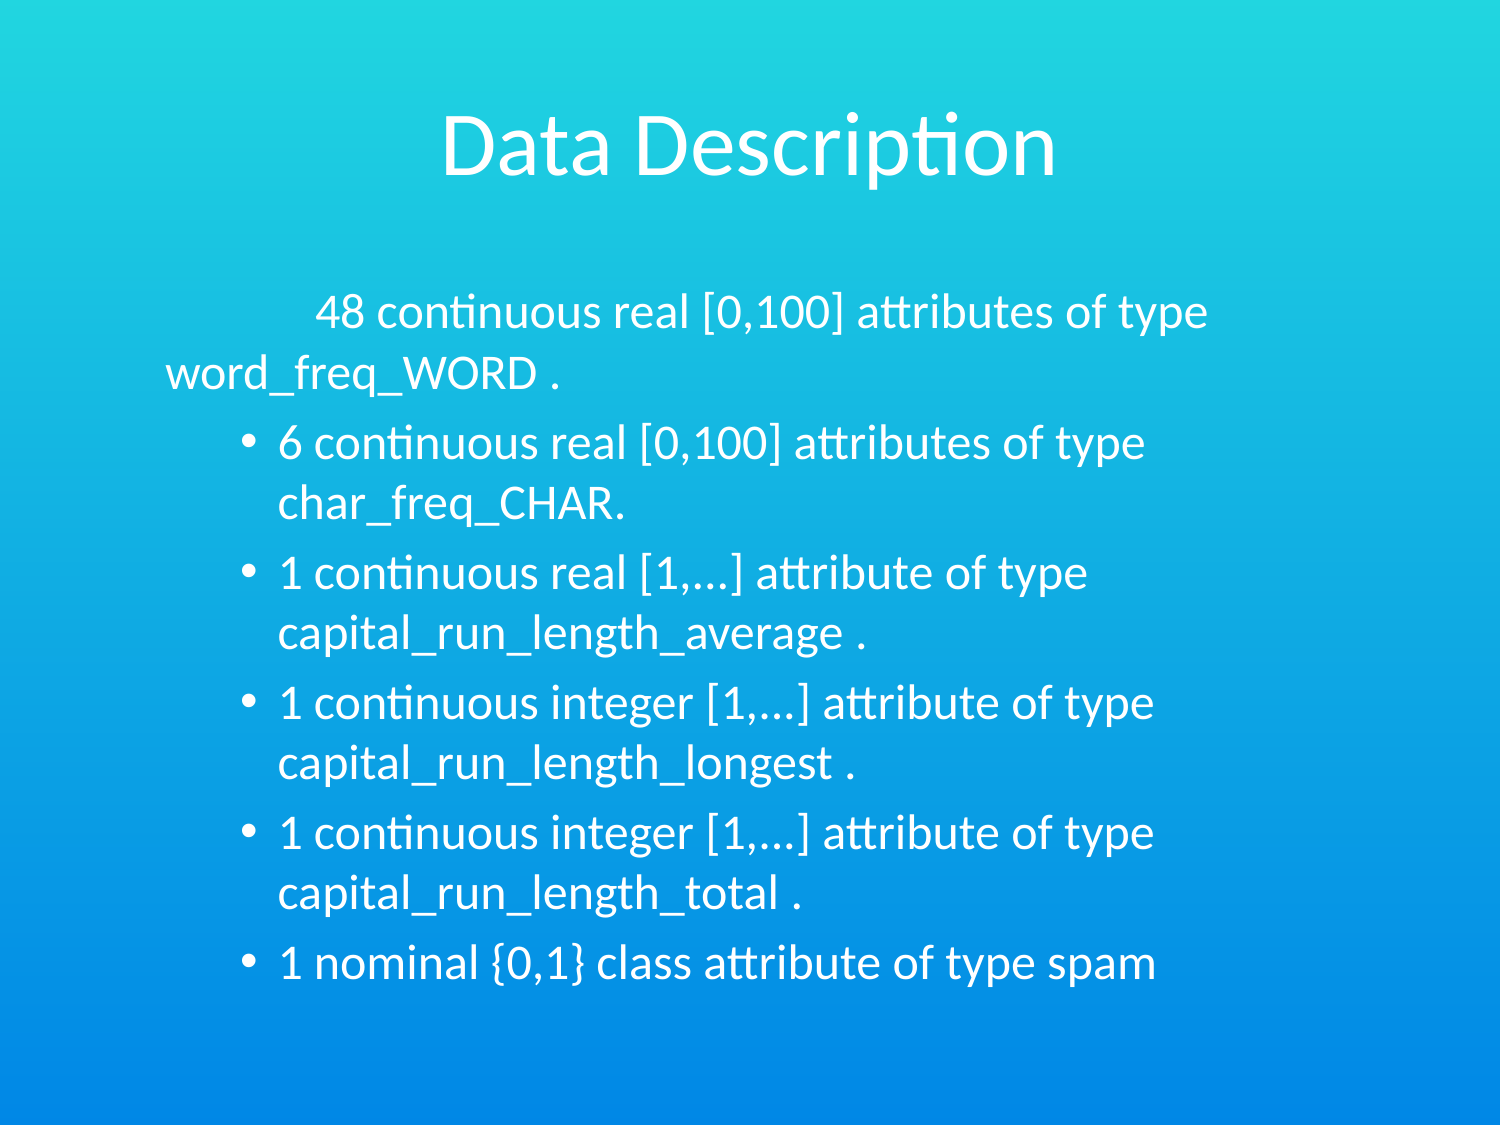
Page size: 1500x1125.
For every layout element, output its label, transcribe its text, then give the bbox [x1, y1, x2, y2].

list 48 continuous real [0,100] attributes of type word_freq_WORD . 6 continuous real [0,100] attributes of type char_freq_CHAR. 1 continuous real [1,...] attribute of type capital_run_length_average . 1 continuous integer [1,...] attribute of type capital_run_length_longest . 1 continuous integer [1,...] attribute of type capital_run_length_total . 1 nominal {0,1} class attribute of type spam [75, 262, 1425, 1005]
title Data Description [75, 45, 1425, 233]
